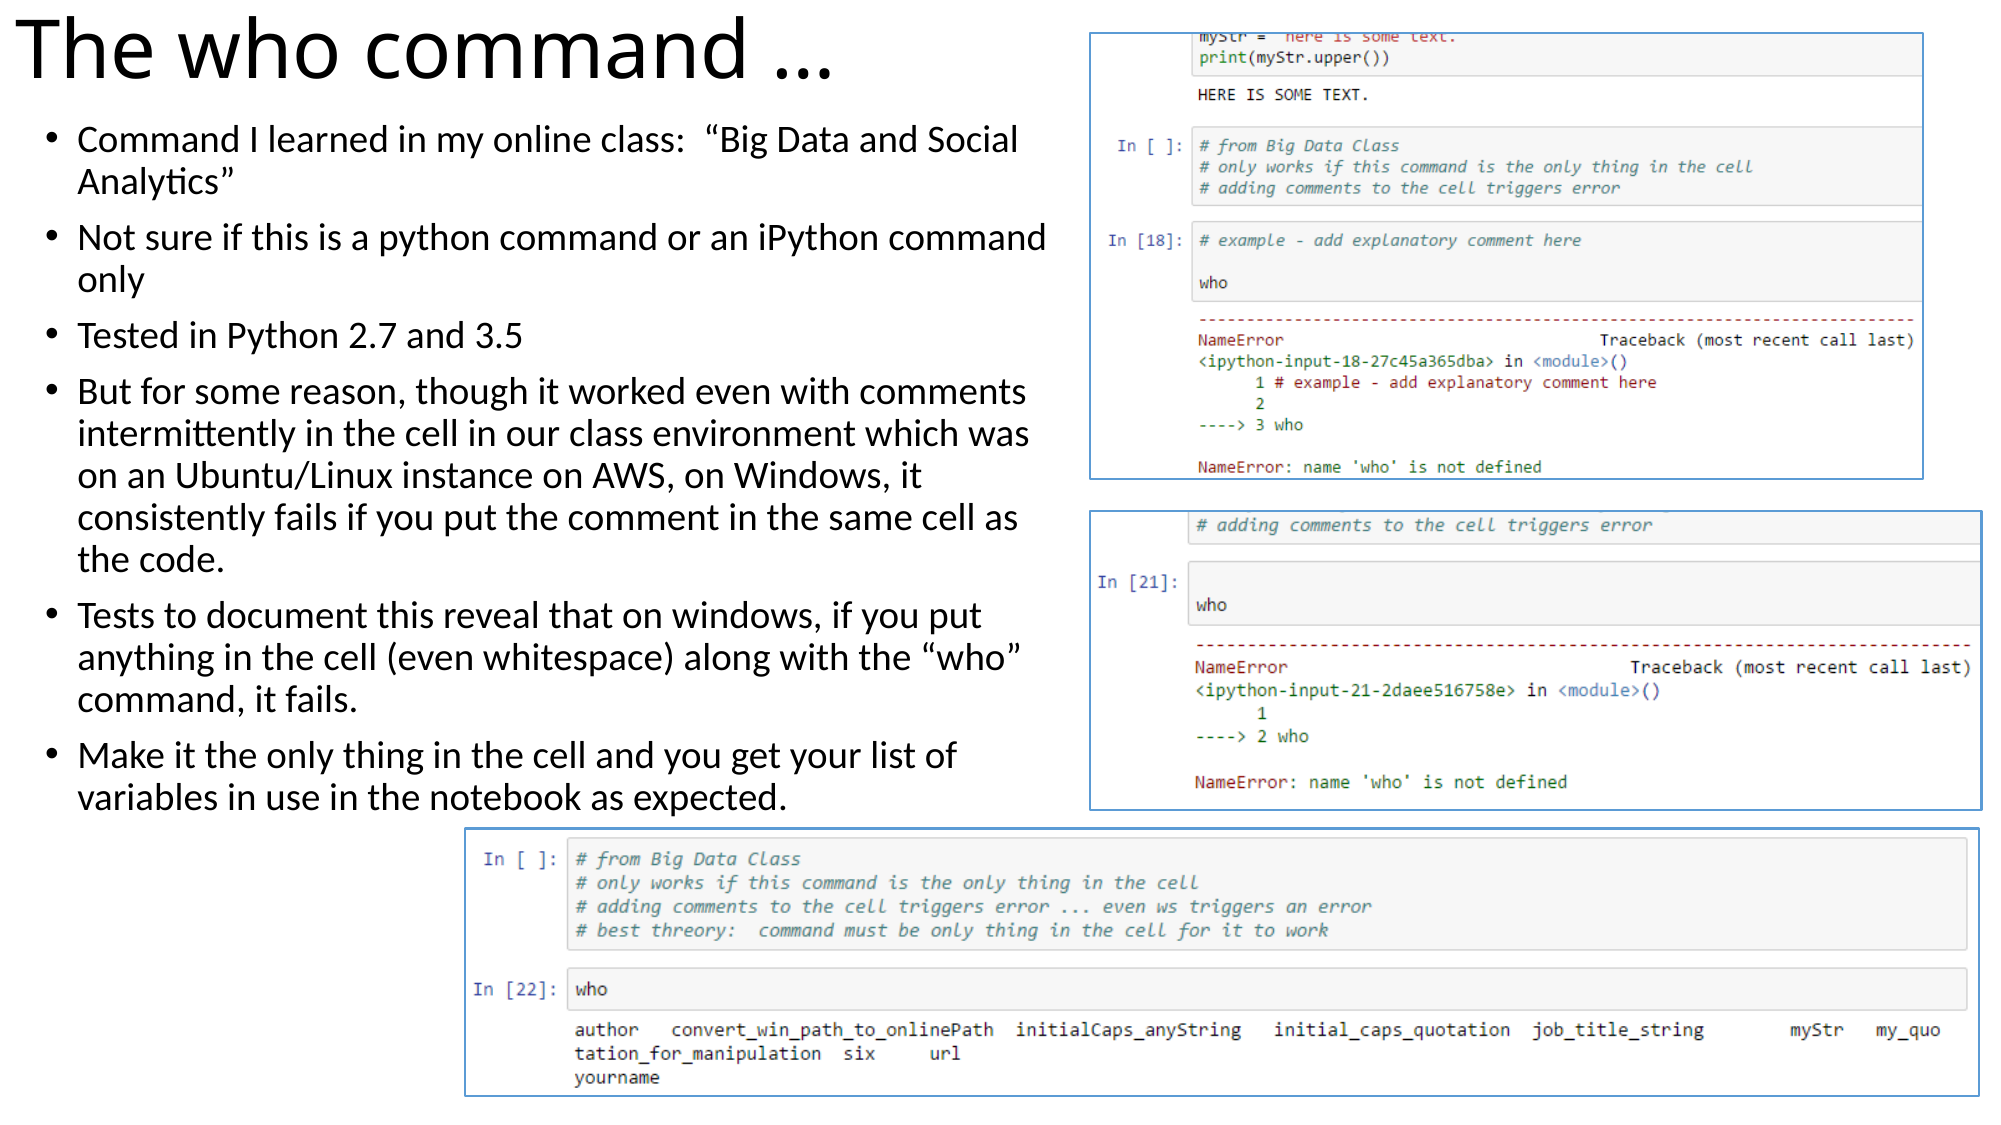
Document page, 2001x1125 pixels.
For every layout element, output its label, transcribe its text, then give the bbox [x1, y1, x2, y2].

picture [465, 829, 1979, 1095]
picture [1091, 33, 1922, 479]
title The who command … [0, 0, 1863, 104]
list Command I learned in my online class: “Big Data and Social Analytics” Not sure if this is a python command or an iPython command only Tested in Python 2.7 and 3.5 But for some reason, though it worked even with comments intermittently in the cell in our class environment which was on an Ubuntu/Linux instance on AWS, on Windows, it consistently fails if you put the comment in the same cell as the code. Tests to document this reveal that on windows, if you put anything in the cell (even whitespace) along with the “who” command, it fails. Make it the only thing in the cell and you get your list of variables in use in the notebook as expected. [30, 111, 1066, 827]
picture [1091, 511, 1981, 810]
